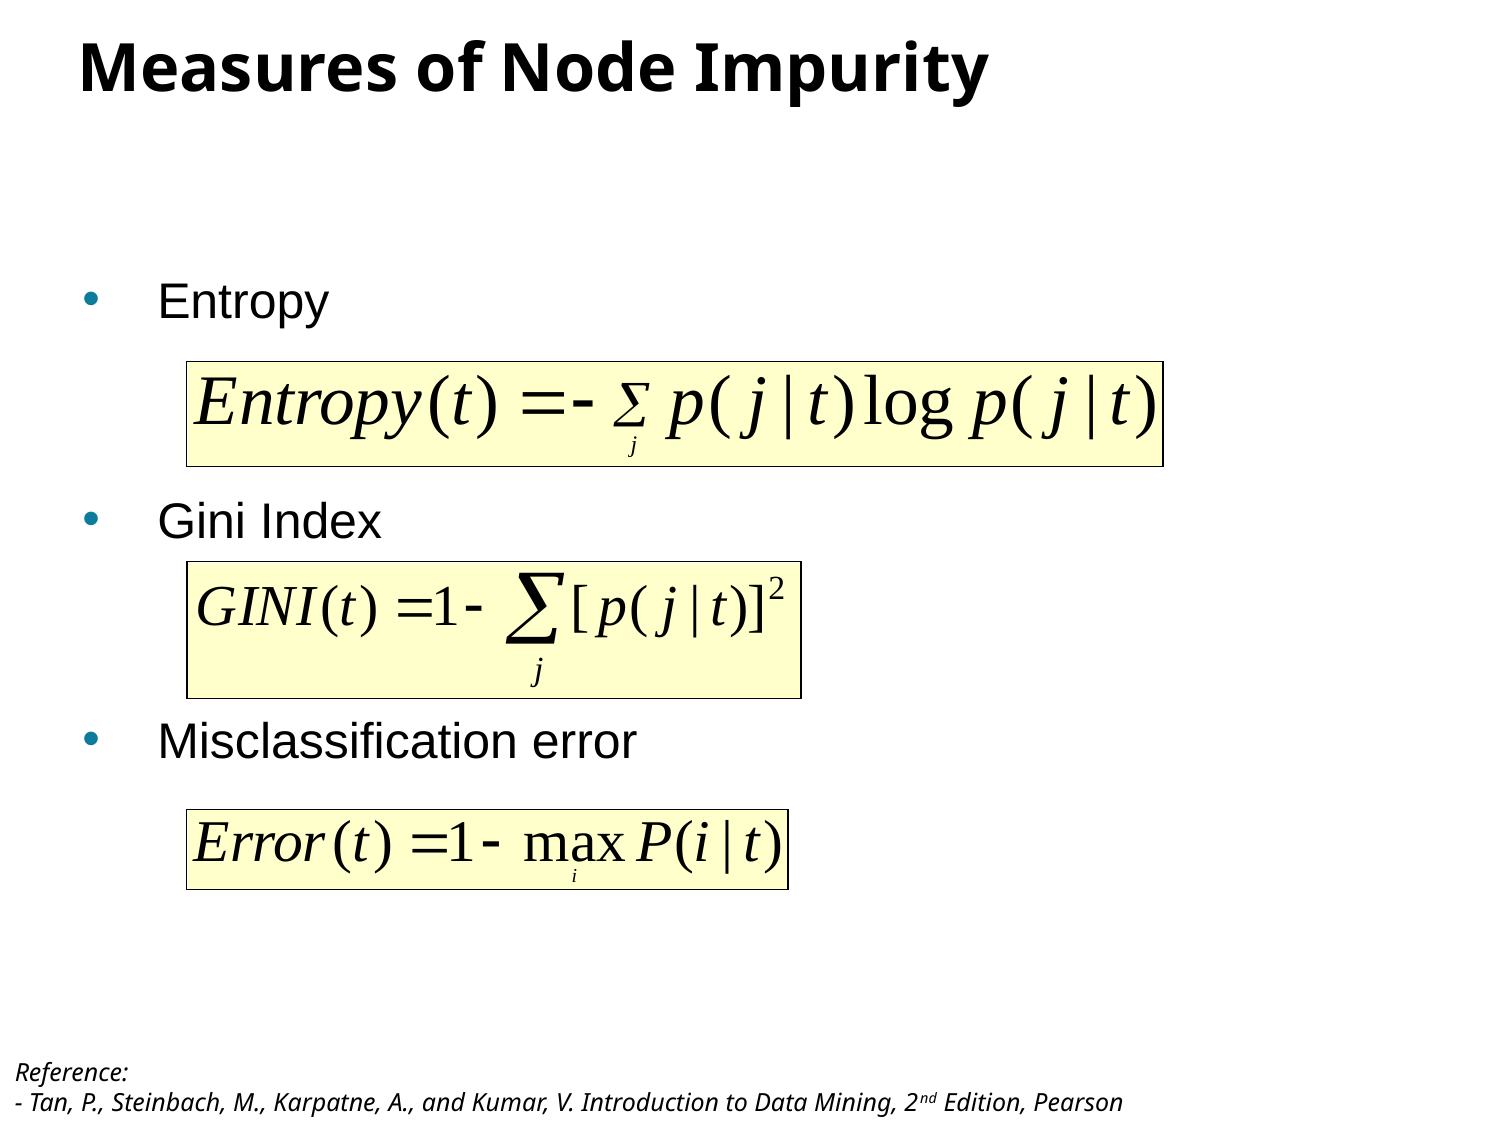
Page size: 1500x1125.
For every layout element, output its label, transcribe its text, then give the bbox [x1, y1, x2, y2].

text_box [187, 809, 788, 890]
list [187, 361, 1163, 466]
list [187, 562, 801, 698]
list Entropy Gini Index Misclassification error [67, 187, 1432, 1038]
title Measures of Node Impurity [62, 24, 1421, 113]
